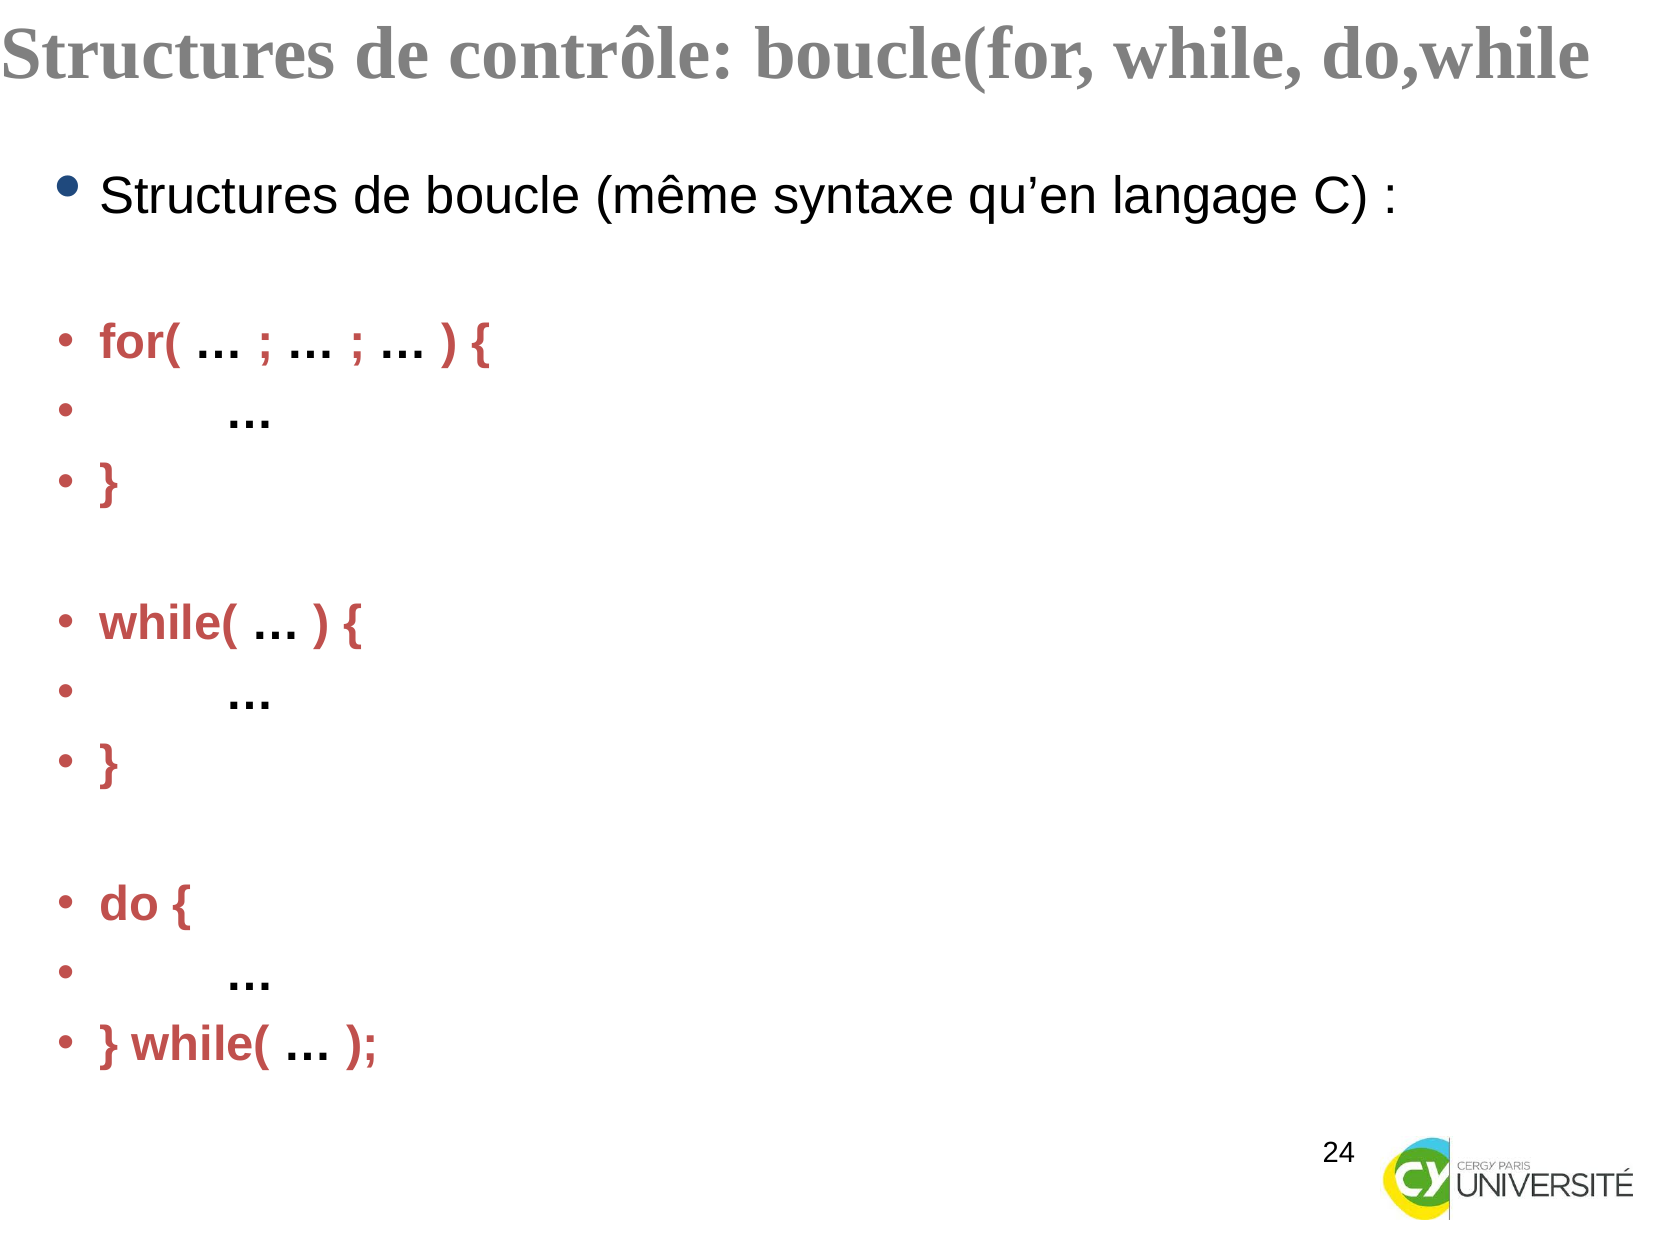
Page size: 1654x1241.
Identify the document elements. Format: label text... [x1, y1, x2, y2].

text_box Structures de contrôle: boucle(for, while, do,while [0, 0, 1654, 108]
picture [1380, 1136, 1633, 1220]
text_box Structures de boucle (même syntaxe qu’en langage C) : for( … ; … ; … ) { … } while( … ) { … } do { … } while( … ); [57, 168, 1605, 1072]
